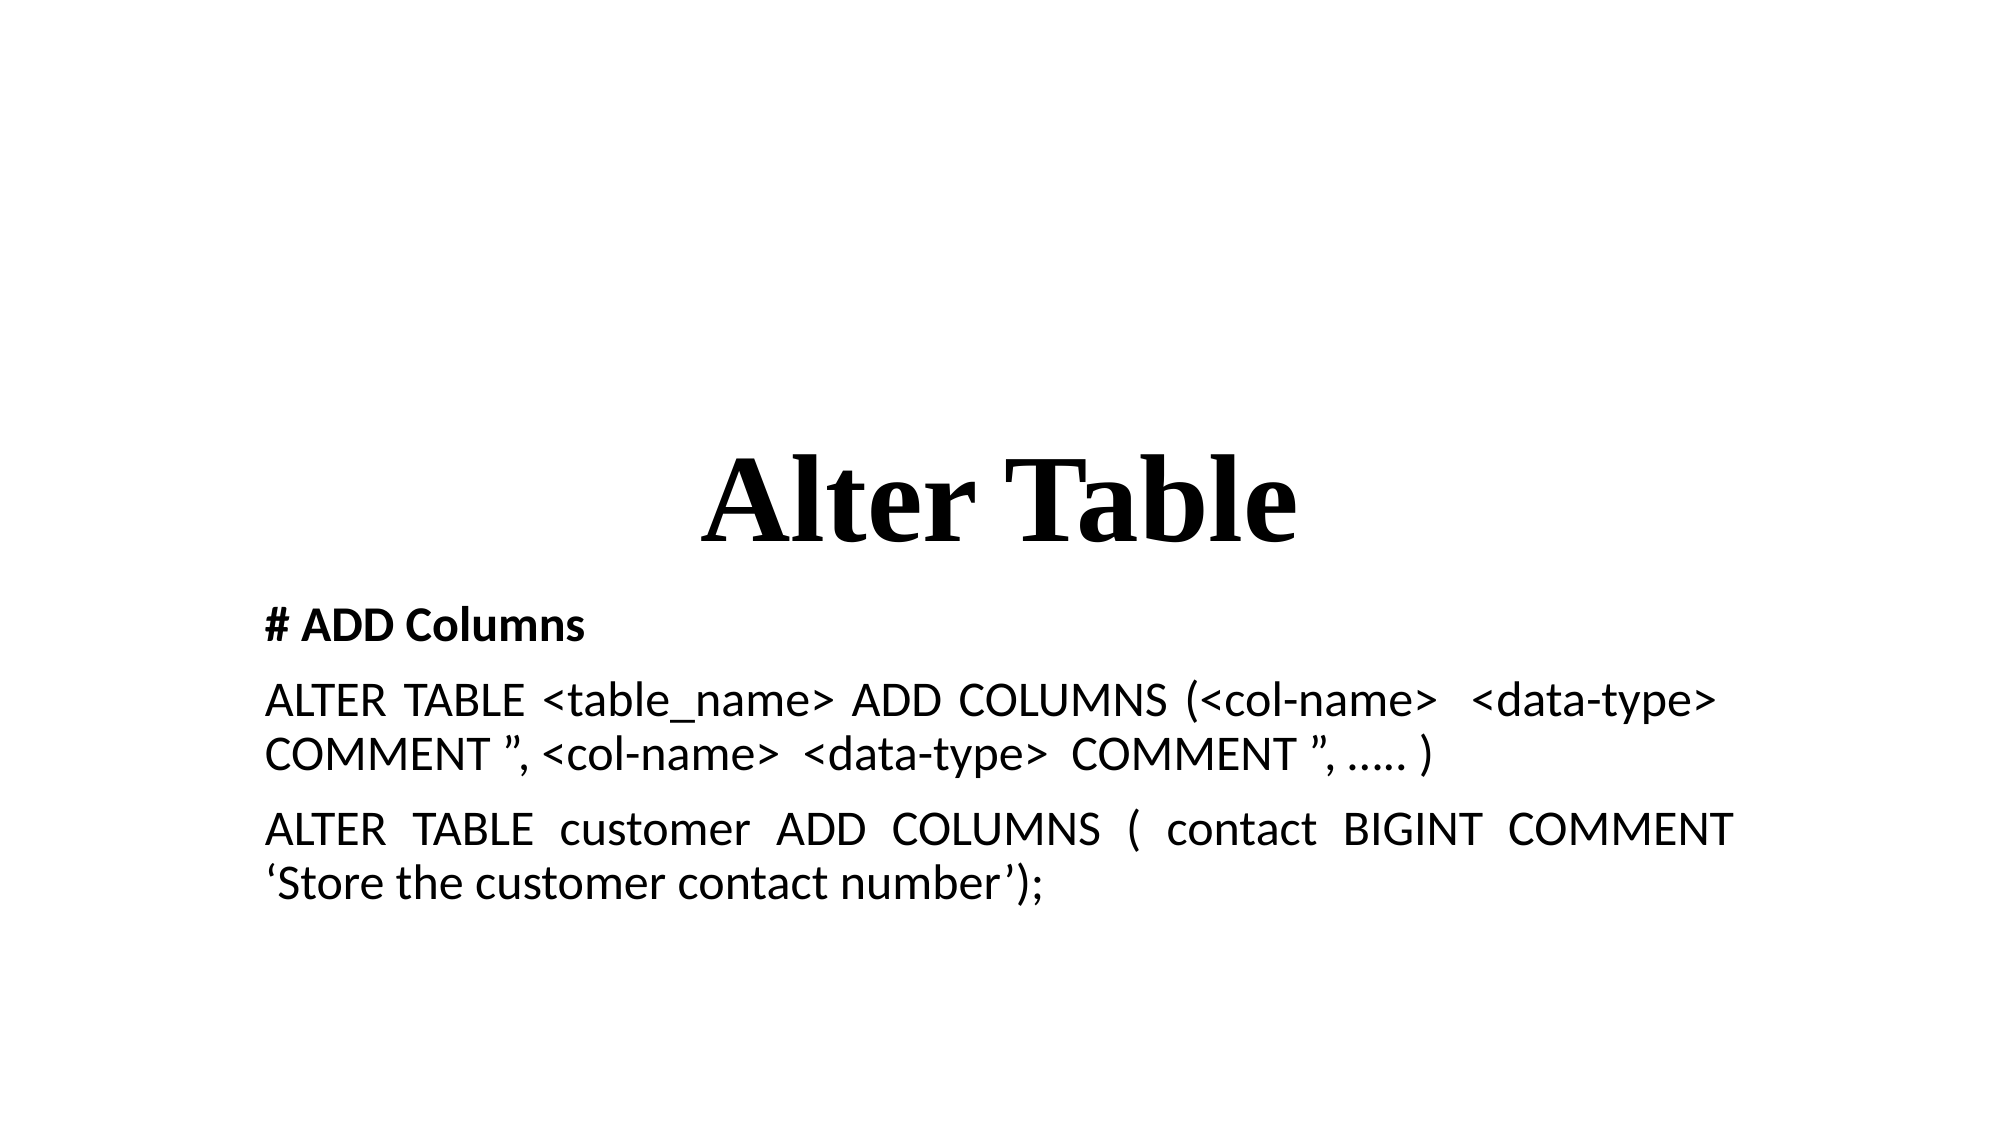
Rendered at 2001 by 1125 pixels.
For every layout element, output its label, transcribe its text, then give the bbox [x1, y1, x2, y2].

title Alter Table [249, 184, 1750, 576]
subtitle # ADD Columns ALTER TABLE <table_name> ADD COLUMNS (<col-name> <data-type> COMMENT ”, <col-name> <data-type> COMMENT ”, ….. ) ALTER TABLE customer ADD COLUMNS ( contact BIGINT COMMENT ‘Store the customer contact number’); [249, 590, 1750, 941]
